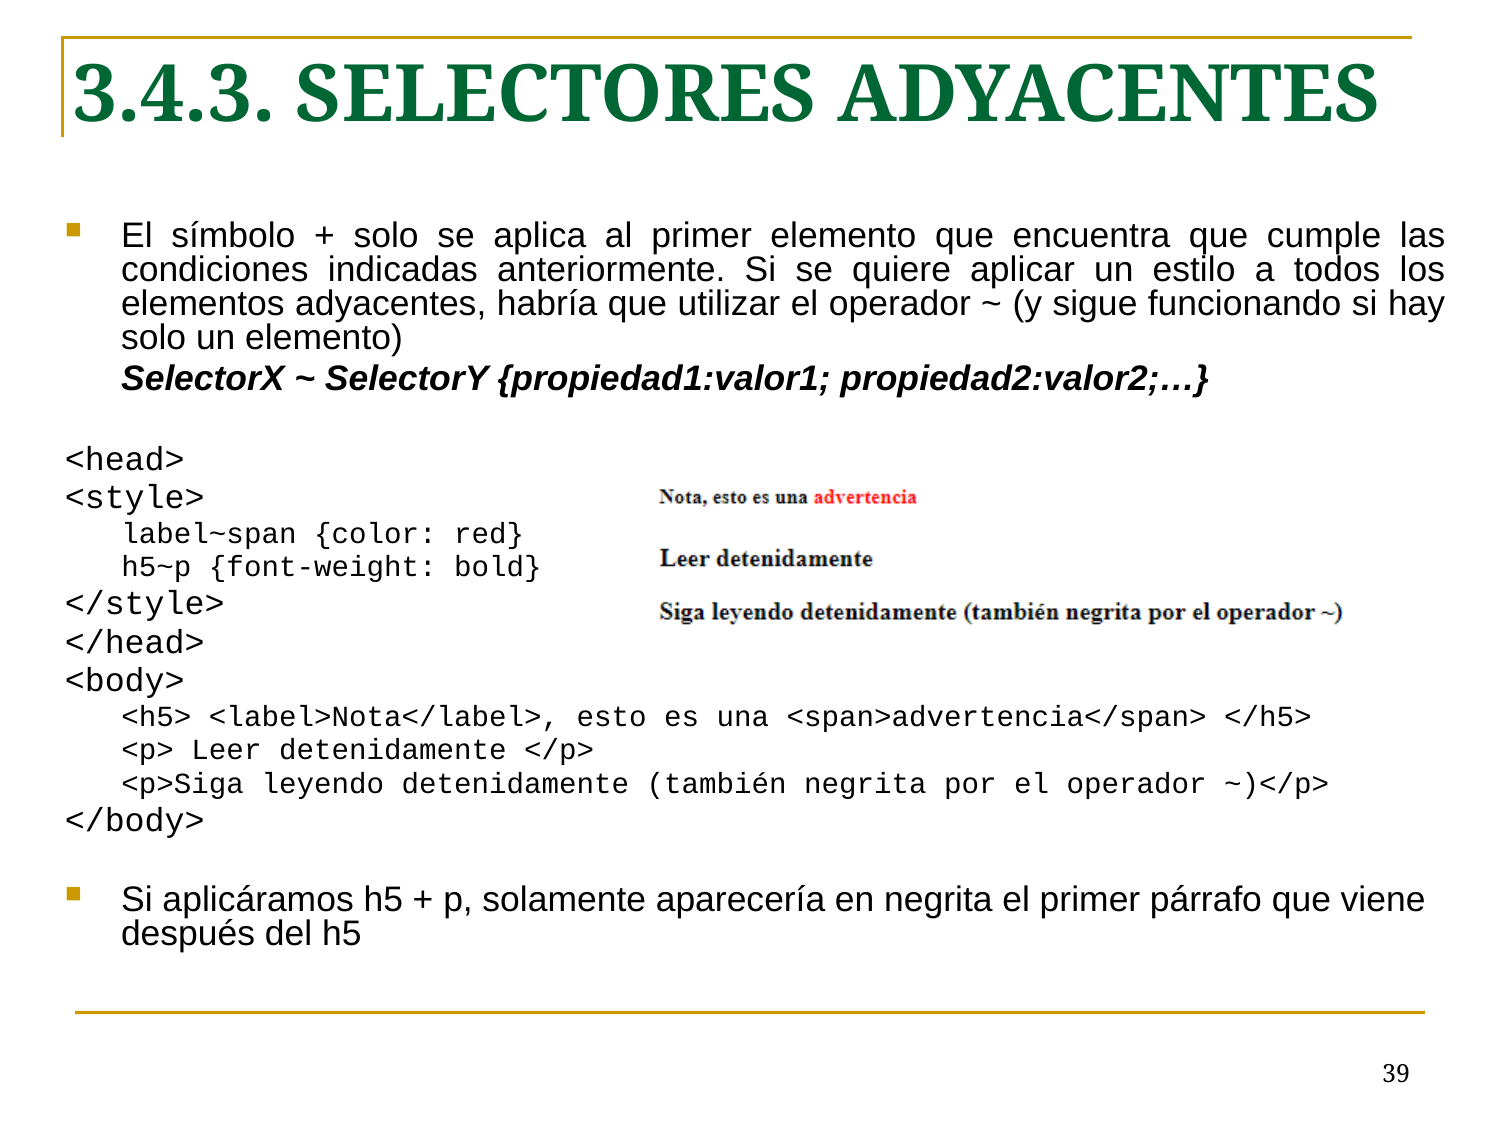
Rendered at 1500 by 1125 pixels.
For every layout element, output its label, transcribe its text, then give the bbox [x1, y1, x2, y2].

title 3.4.3. SELECTORES ADYACENTES [73, 42, 1423, 219]
list El símbolo + solo se aplica al primer elemento que encuentra que cumple las condiciones indicadas anteriormente. Si se quiere aplicar un estilo a todos los elementos adyacentes, habría que utilizar el operador ~ (y sigue funcionando si hay solo un elemento) SelectorX ~ SelectorY {propiedad1:valor1; propiedad2:valor2;…} <head> <style> label~span {color: red} h5~p {font-weight: bold} </style> </head> <body> <h5> <label>Nota</label>, esto es una <span>advertencia</span> </h5> <p> Leer detenidamente </p> <p>Siga leyendo detenidamente (también negrita por el operador ~)</p> </body> Si aplicáramos h5 + p, solamente aparecería en negrita el primer párrafo que viene después del h5 [64, 219, 1447, 963]
slide_number <número> [1074, 1024, 1425, 1099]
picture [655, 487, 1373, 637]
